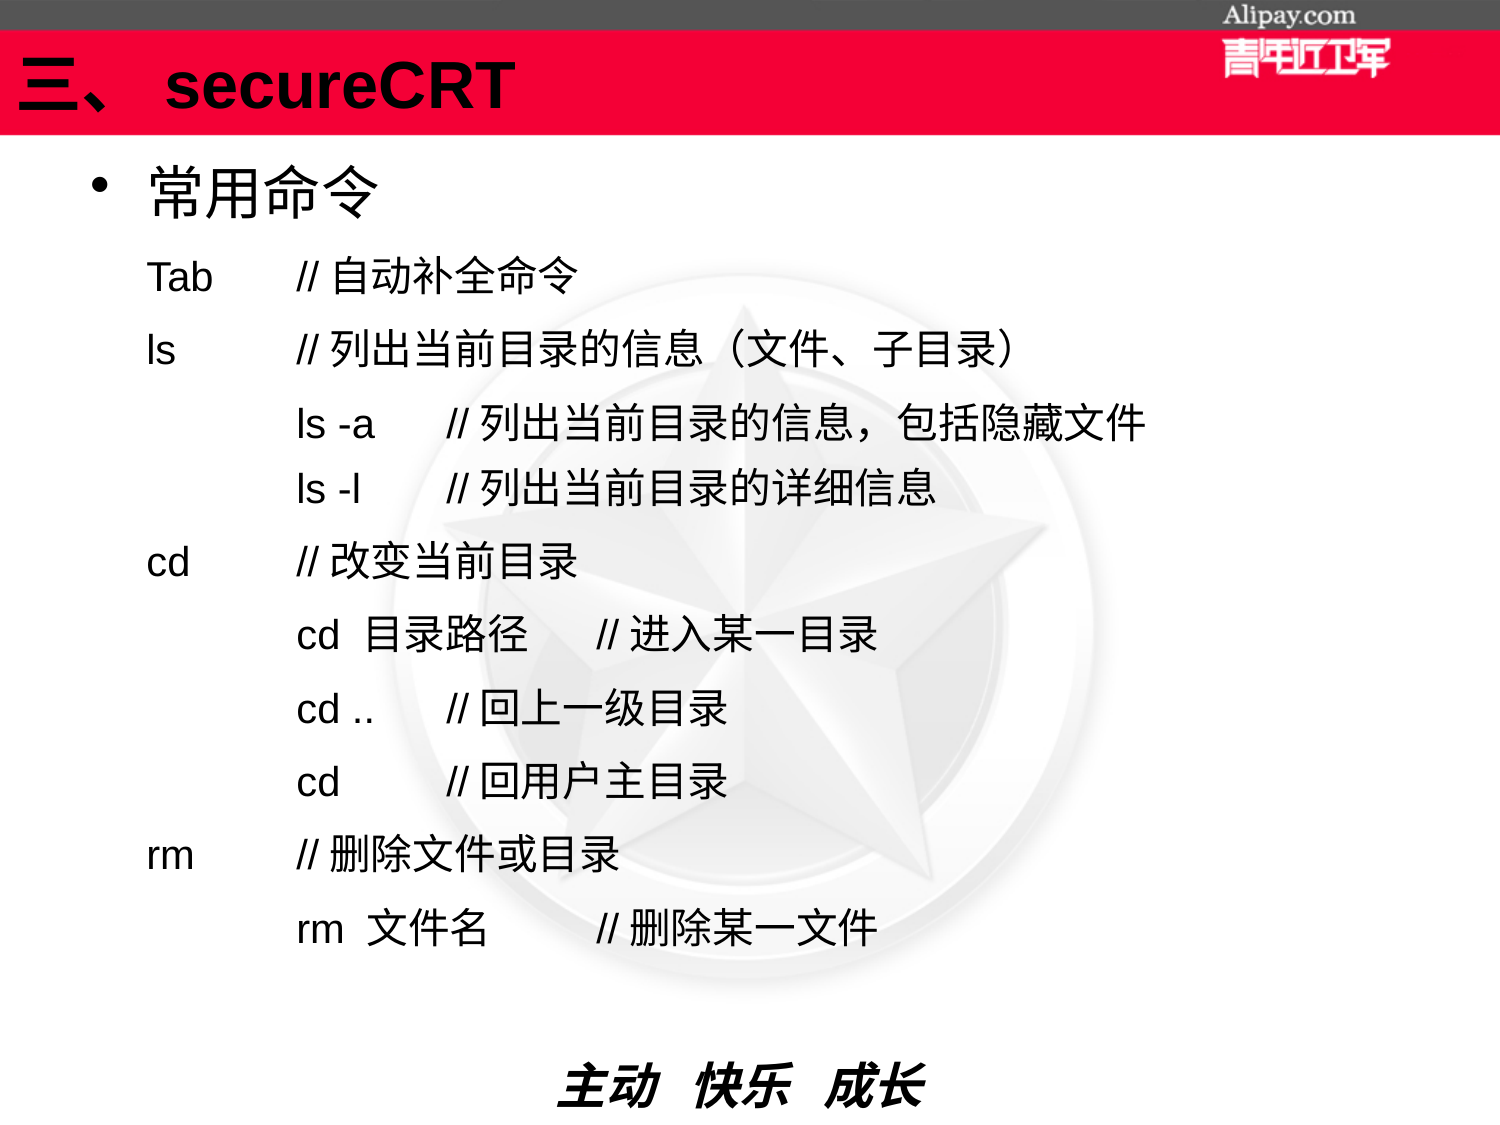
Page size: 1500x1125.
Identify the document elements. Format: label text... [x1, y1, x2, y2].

picture [0, 0, 1500, 1125]
title 三、secureCRT [0, 30, 1105, 134]
footer 主动 快乐 成长 [501, 1046, 978, 1125]
list 常用命令 Tab //自动补全命令 ls //列出当前目录的信息（文件、子目录） ls -a //列出当前目录的信息，包括隐藏文件 ls -l //列出当前目录的详细信息 cd //改变当前目录 cd 目录路径 //进入某一目录 cd .. //回上一级目录 cd //回用户主目录 rm //删除文件或目录 rm 文件名 //删除某一文件 [74, 148, 1426, 1006]
